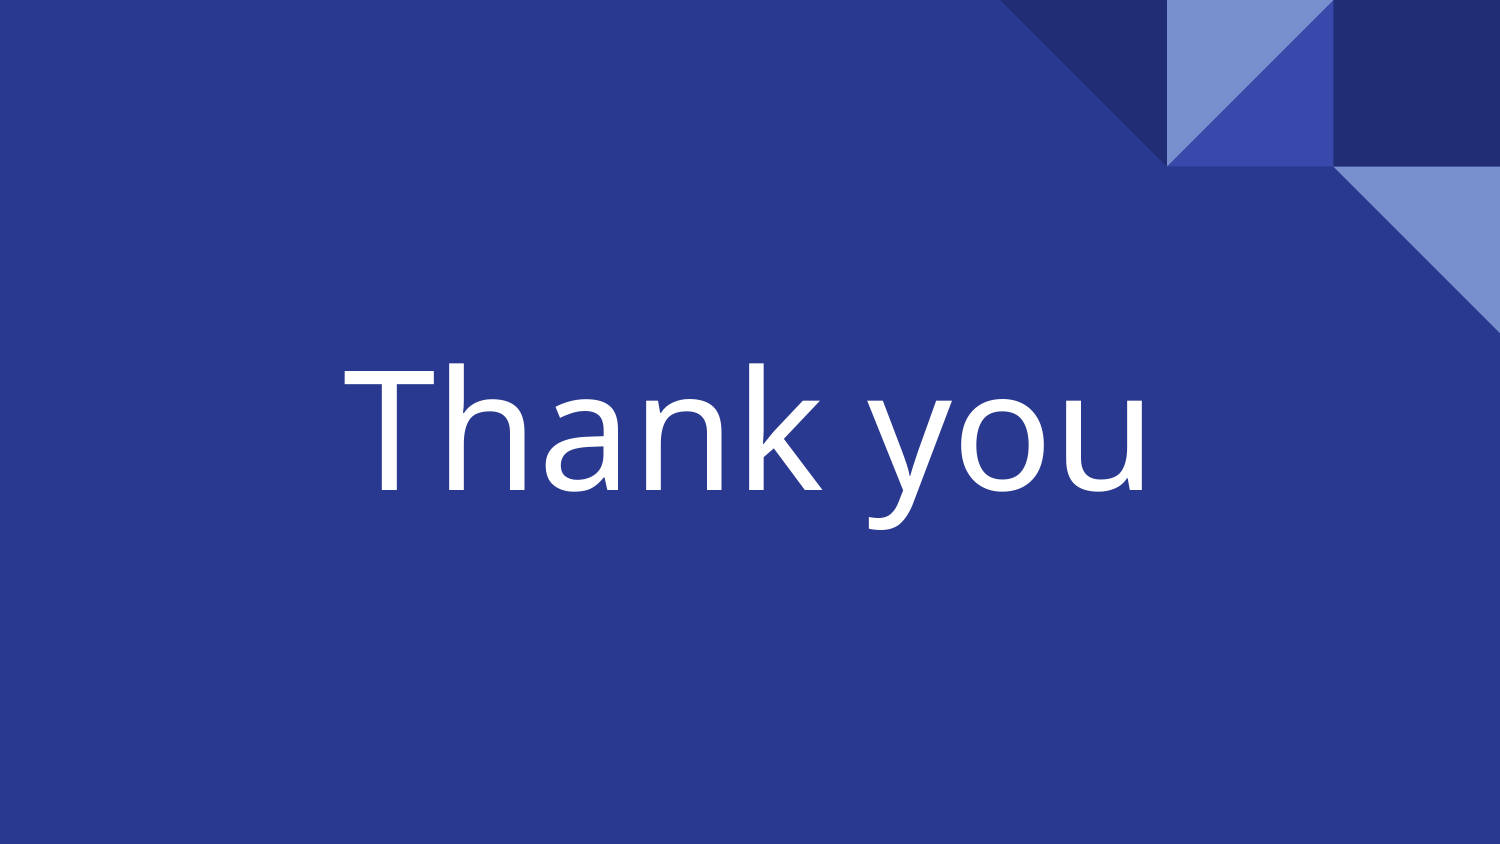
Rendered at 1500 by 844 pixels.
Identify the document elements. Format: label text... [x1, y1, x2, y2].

title Thank you [51, 206, 1449, 540]
